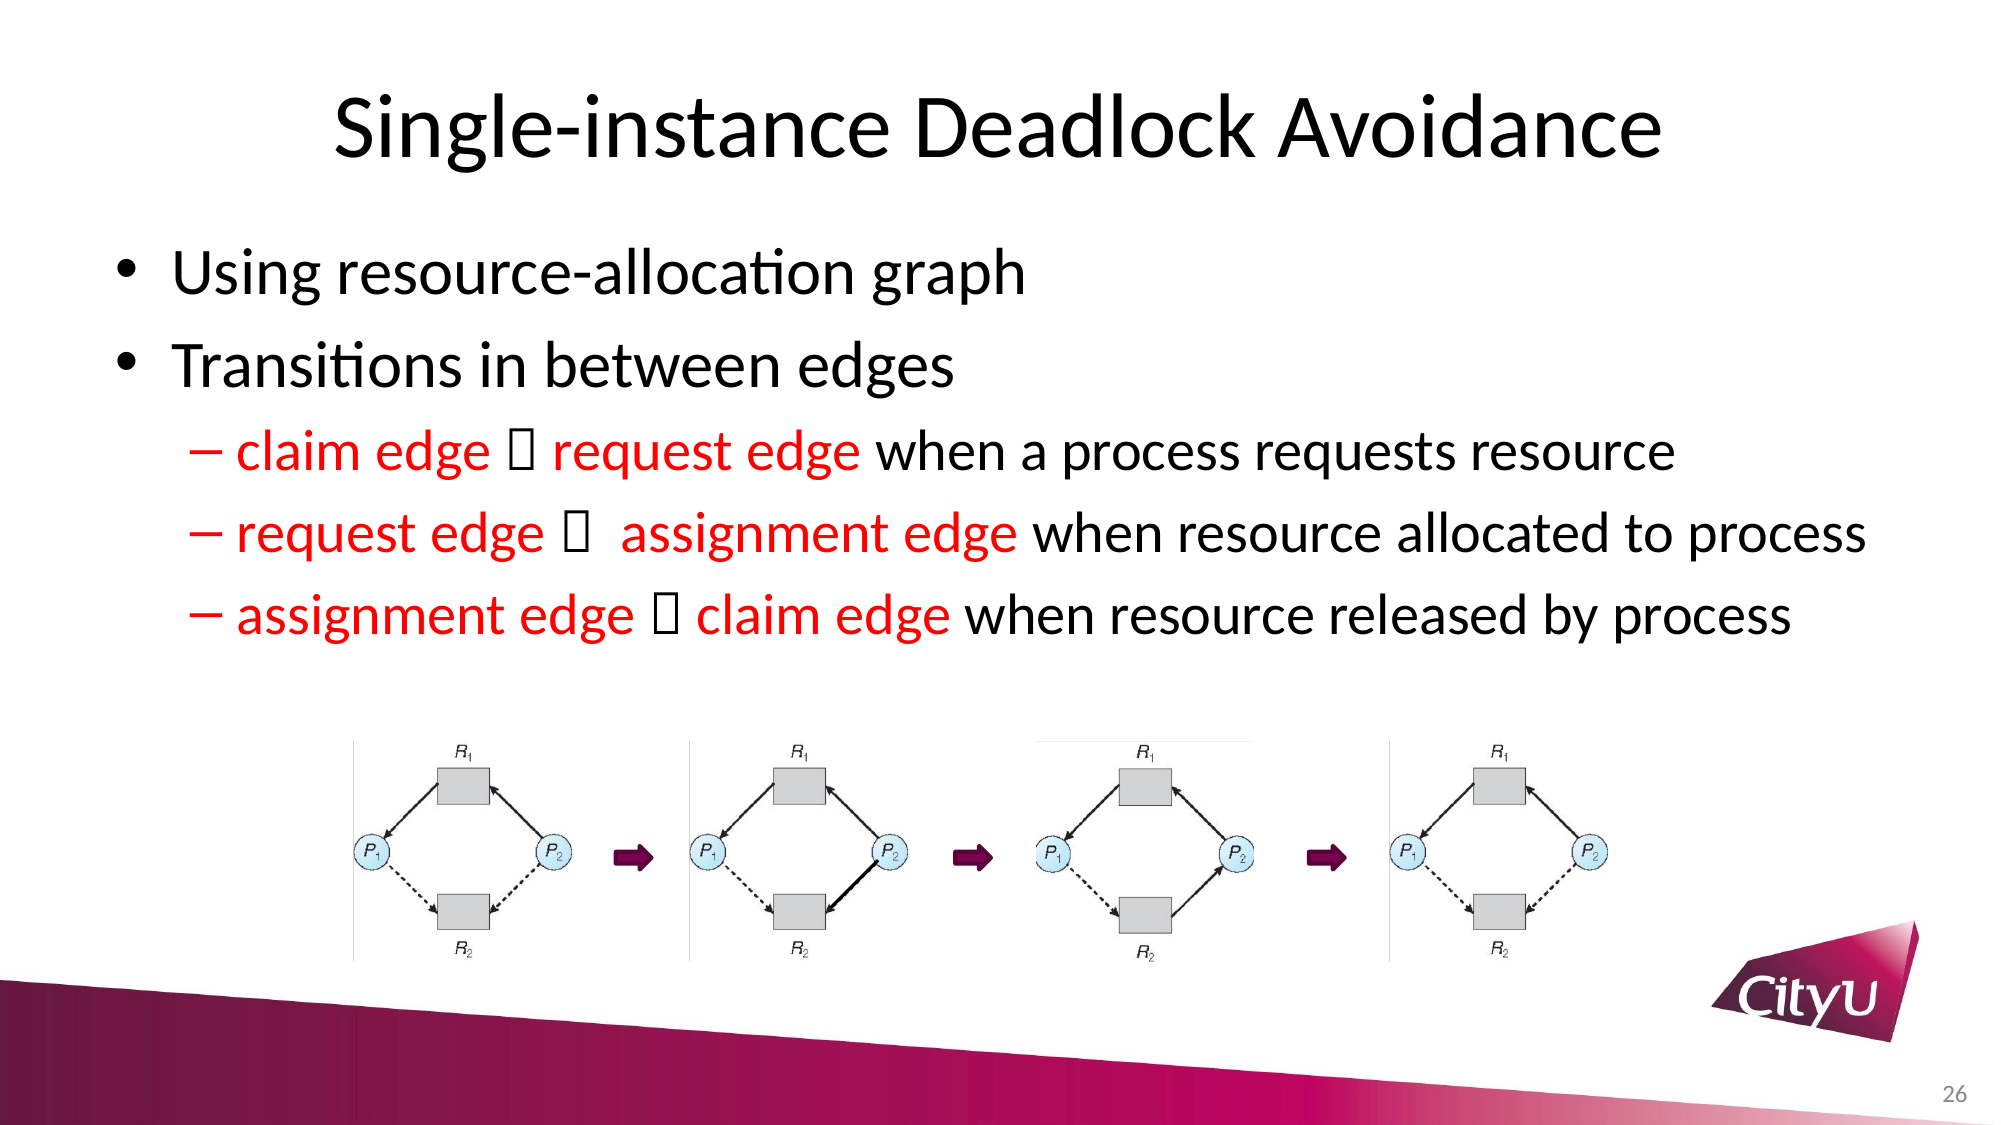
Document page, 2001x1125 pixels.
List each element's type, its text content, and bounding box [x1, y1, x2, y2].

slide_number 26 [1767, 1070, 1983, 1115]
text_box [613, 843, 654, 872]
list Using resource-allocation graph Transitions in between edges claim edge  request edge when a process requests resource request edge  assignment edge when resource allocated to process assignment edge  claim edge when resource released by process [99, 219, 1969, 1047]
text_box [953, 843, 993, 872]
text_box [1306, 843, 1347, 872]
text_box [689, 739, 914, 967]
picture [0, 0, 2001, 1125]
title Single-instance Deadlock Avoidance [99, 45, 1900, 197]
